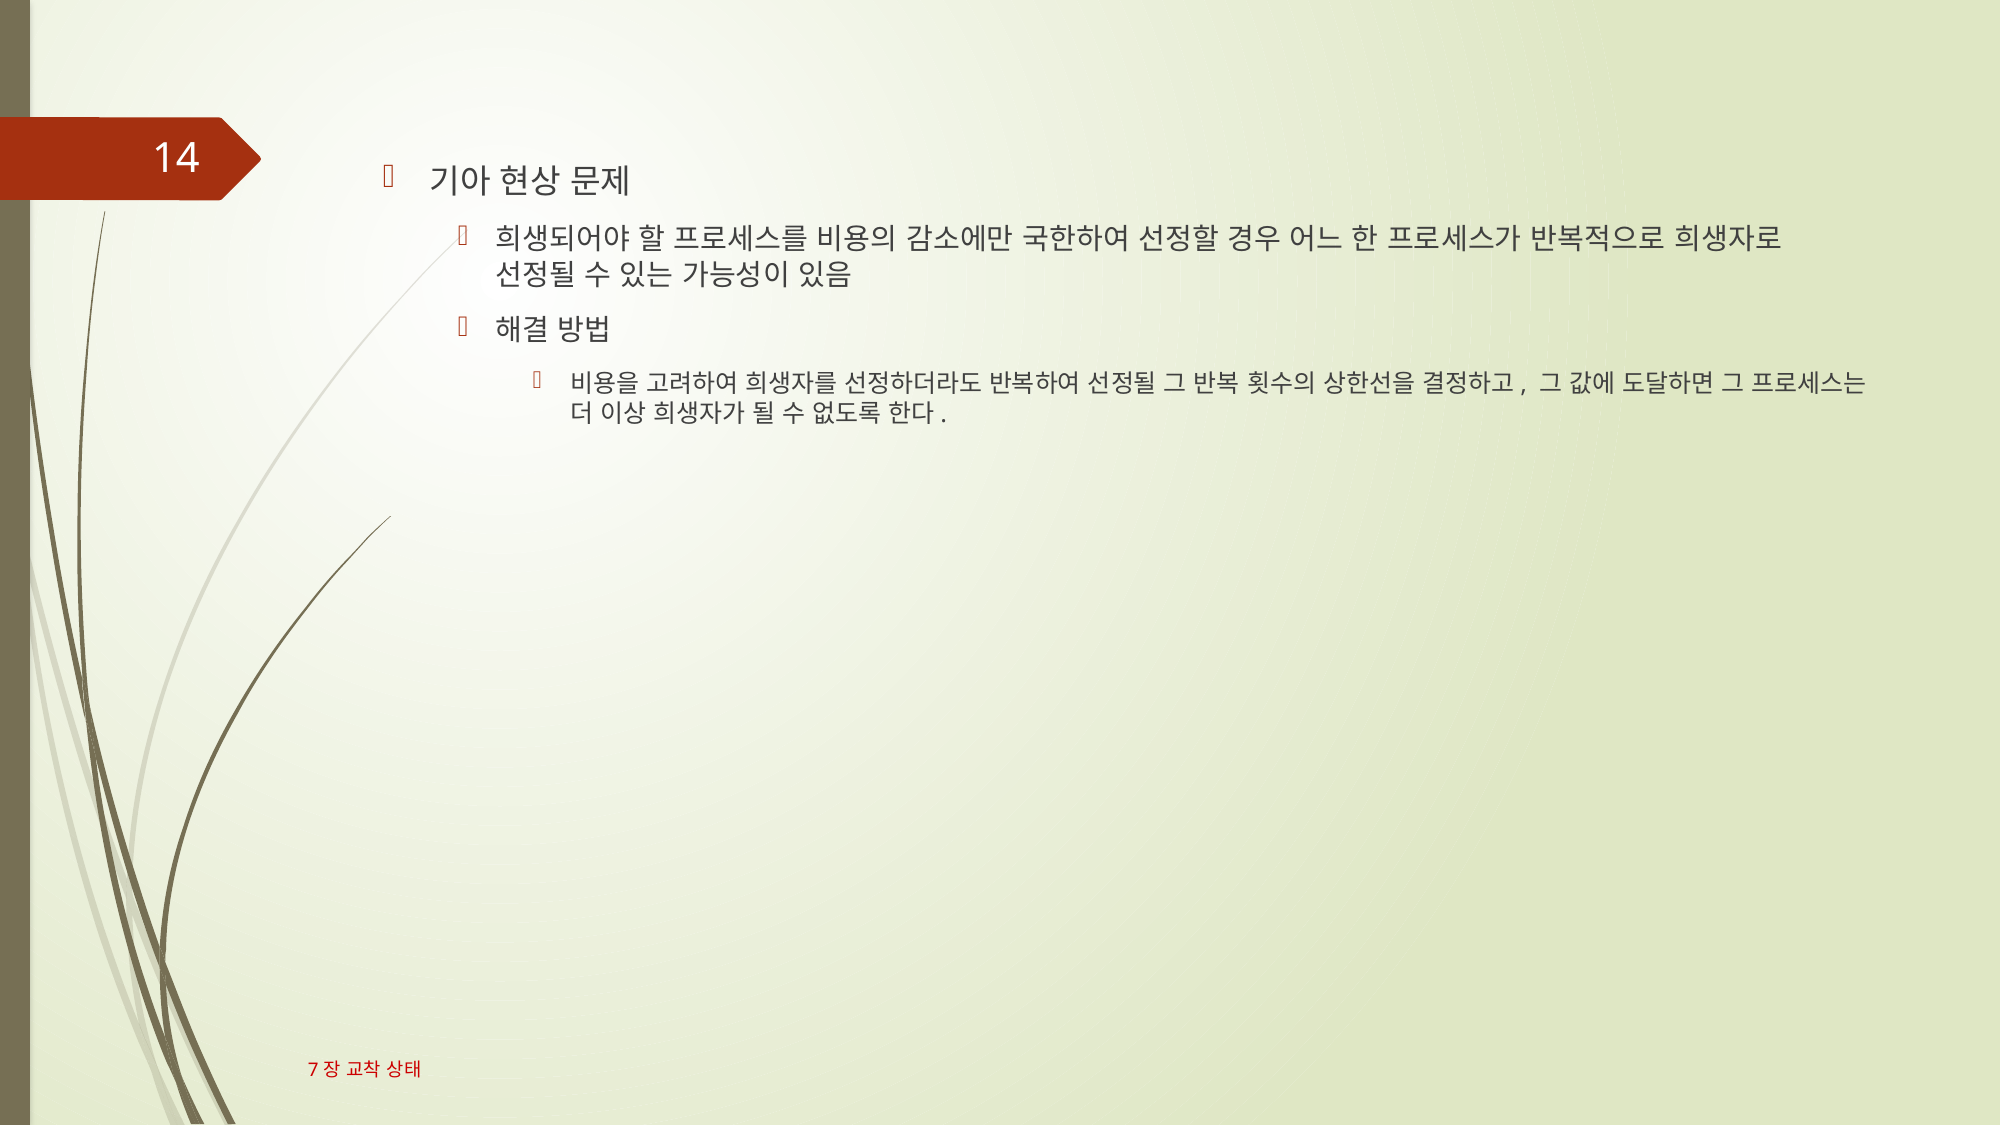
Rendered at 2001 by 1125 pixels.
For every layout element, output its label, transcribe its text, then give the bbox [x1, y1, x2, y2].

list 기아 현상 문제 희생되어야 할 프로세스를 비용의 감소에만 국한하여 선정할 경우 어느 한 프로세스가 반복적으로 희생자로 선정될 수 있는 가능성이 있음 해결 방법 비용을 고려하여 희생자를 선정하더라도 반복하여 선정될 그 반복 횟수의 상한선을 결정하고, 그 값에 도달하면 그 프로세스는 더 이상 희생자가 될 수 없도록 한다. [292, 129, 1885, 891]
footer 7장 교착 상태 [292, 1038, 1543, 1099]
slide_number 14 [87, 129, 216, 190]
